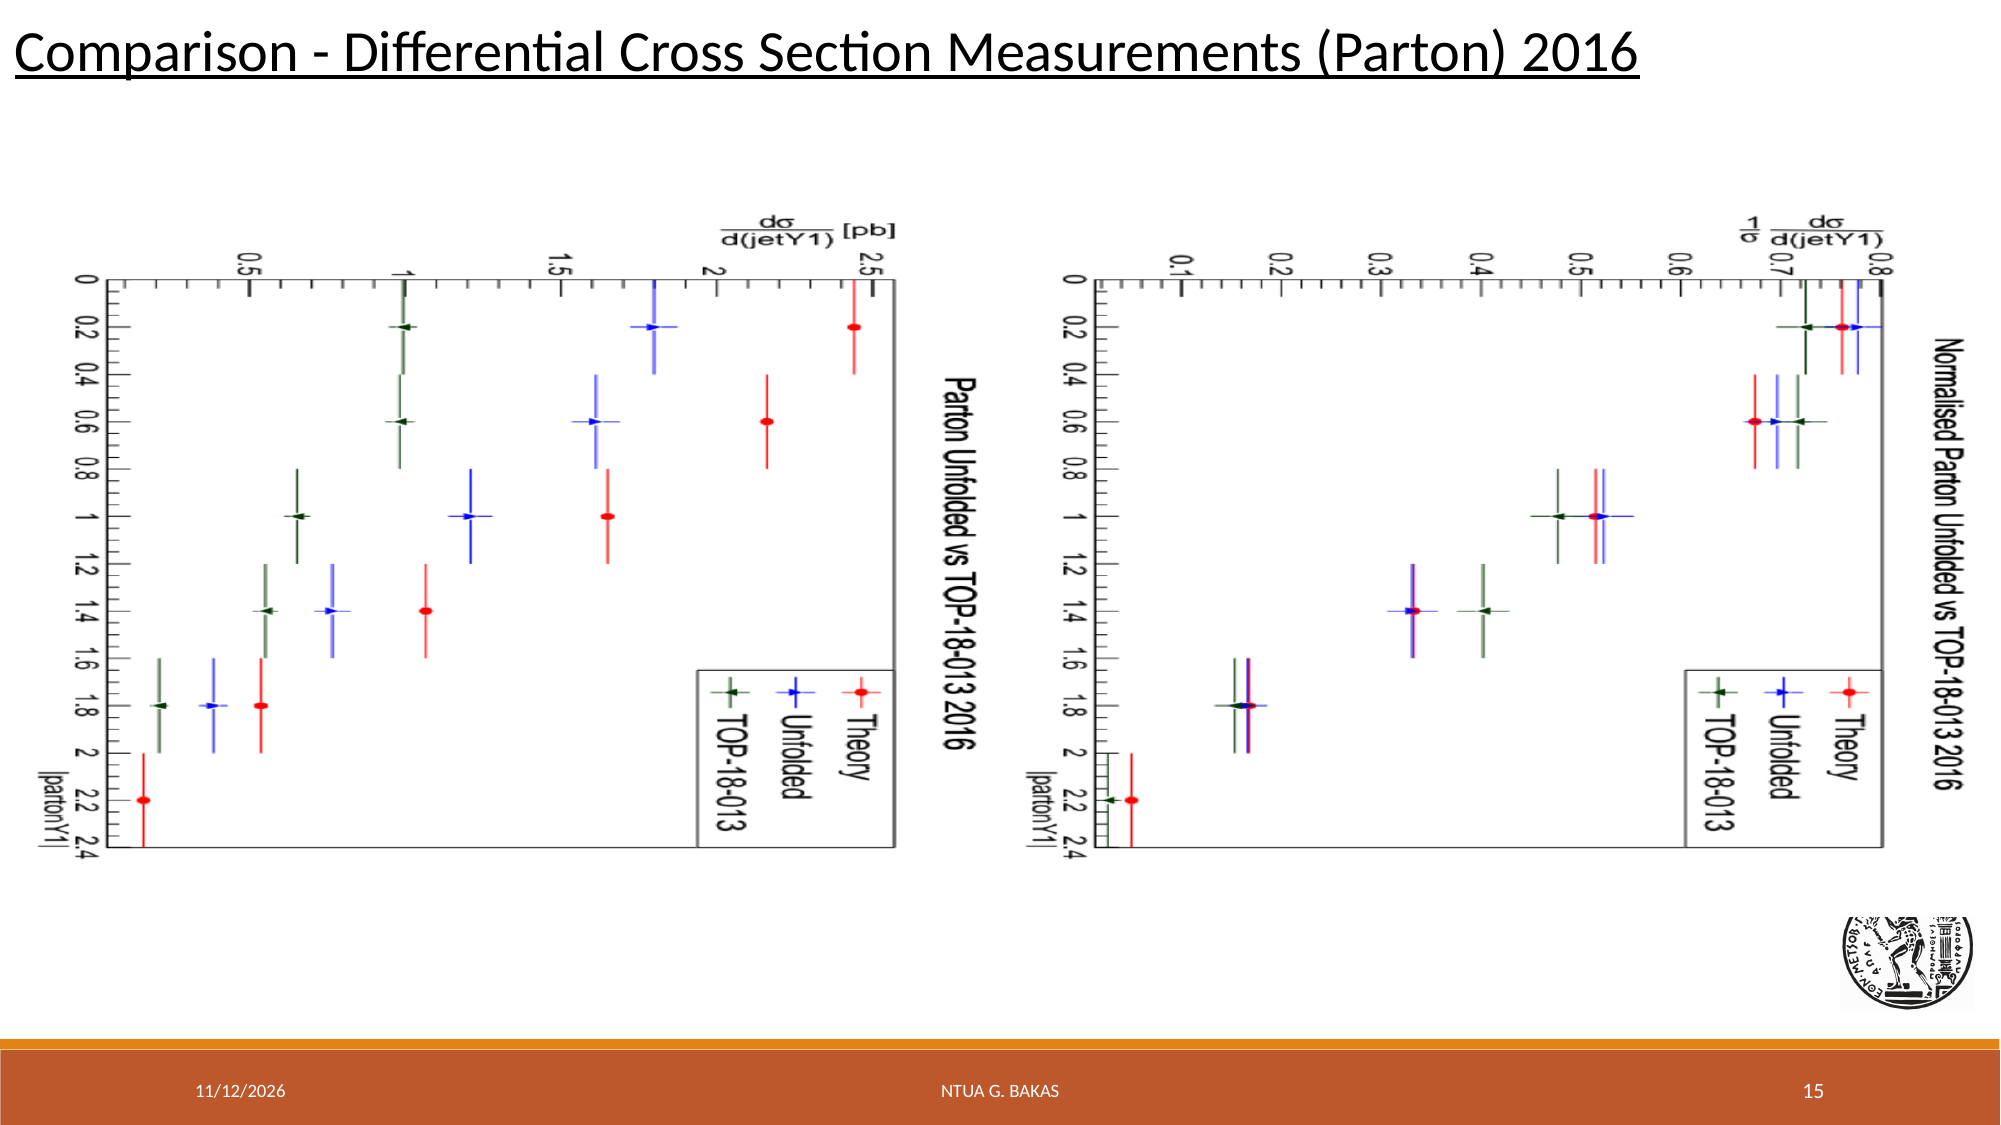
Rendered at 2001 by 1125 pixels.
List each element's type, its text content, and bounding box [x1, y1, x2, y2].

picture [1135, 71, 1975, 1054]
text_box Comparison - Differential Cross Section Measurements (Parton) 2016 [0, 5, 1986, 91]
picture [148, 71, 857, 1054]
slide_number 15 [1624, 1061, 1840, 1120]
footer NTUA G. Bakas [604, 1059, 1396, 1120]
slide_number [180, 1061, 586, 1120]
